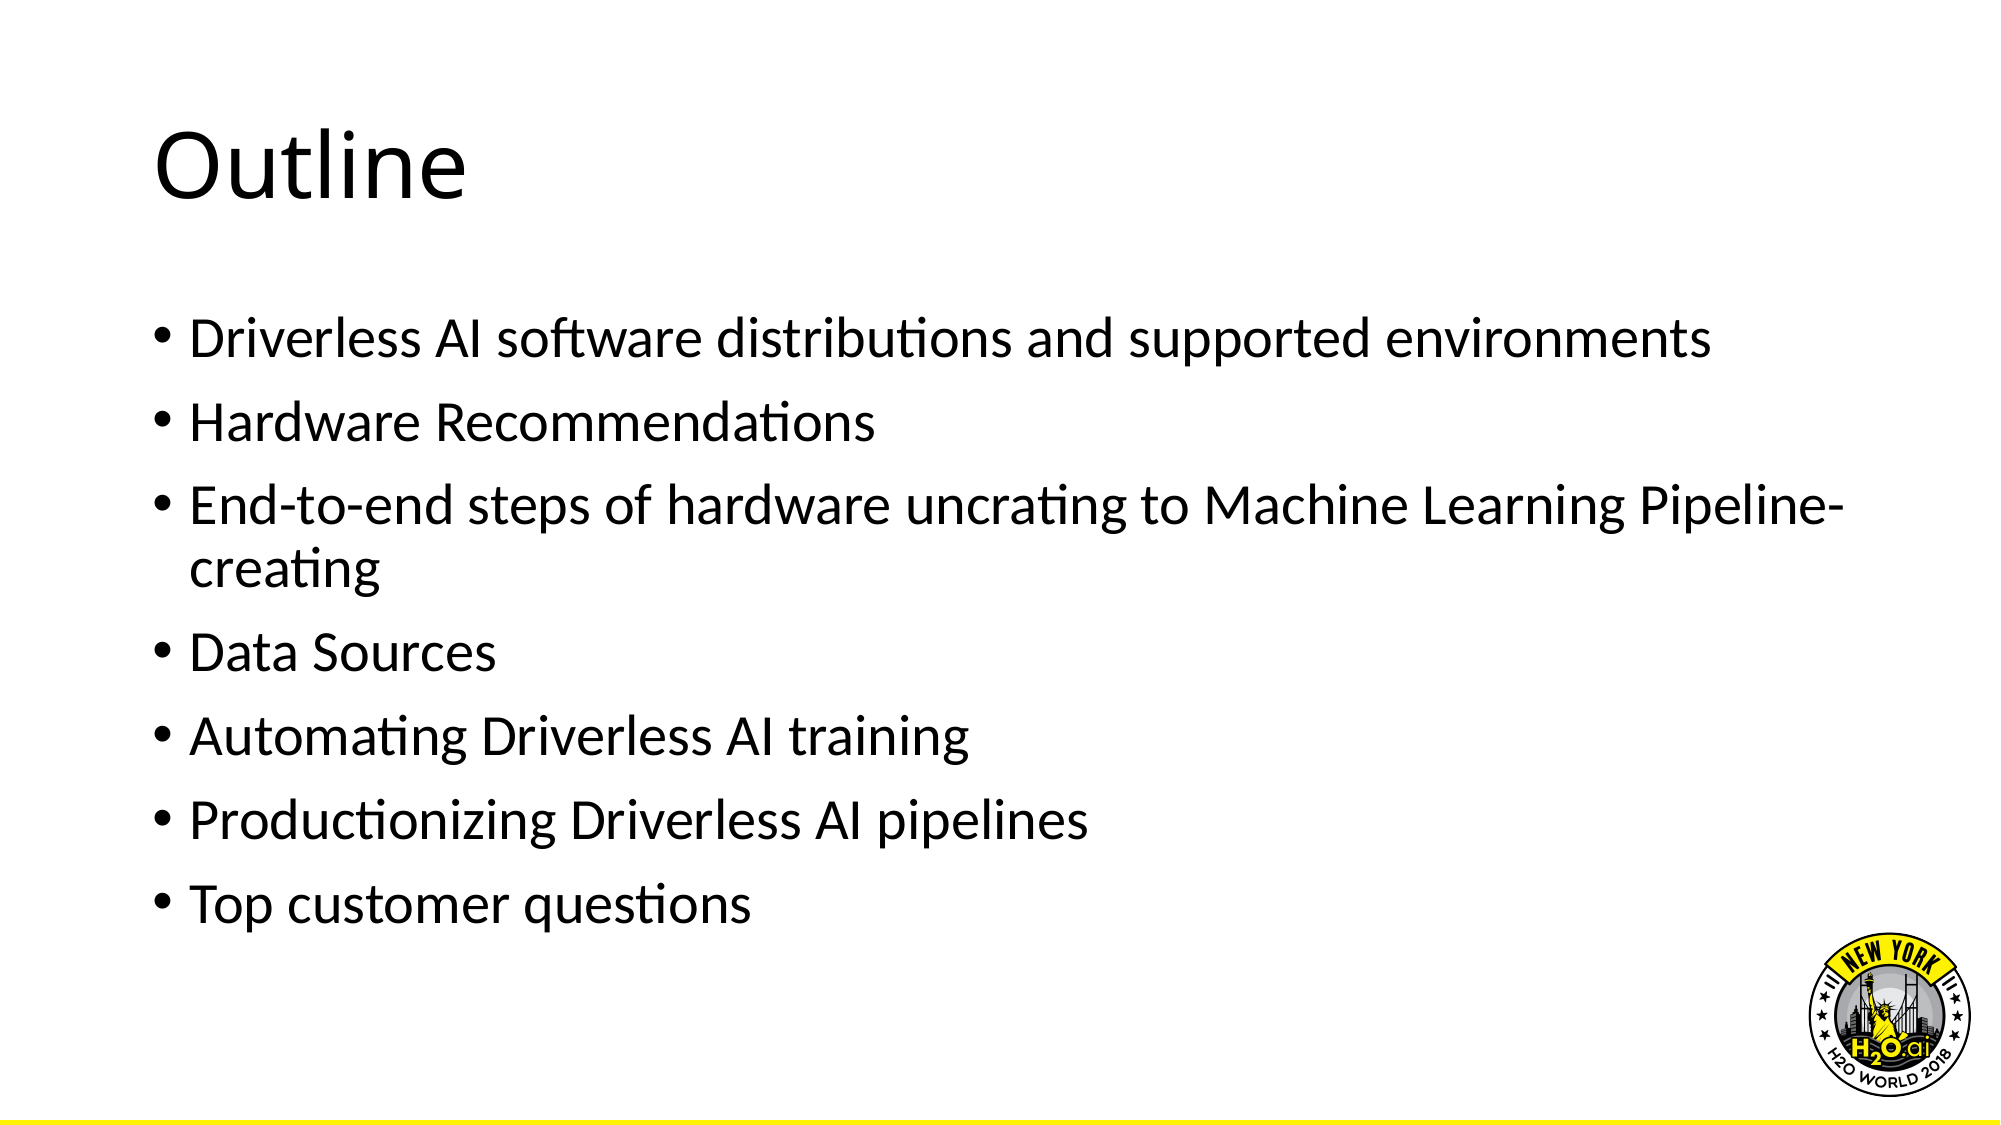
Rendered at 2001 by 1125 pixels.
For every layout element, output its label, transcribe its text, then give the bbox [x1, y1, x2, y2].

list Driverless AI software distributions and supported environments Hardware Recommendations End-to-end steps of hardware uncrating to Machine Learning Pipeline-creating Data Sources Automating Driverless AI training Productionizing Driverless AI pipelines Top customer questions [137, 299, 1863, 1014]
title Outline [137, 59, 1863, 278]
picture [1807, 932, 1973, 1098]
